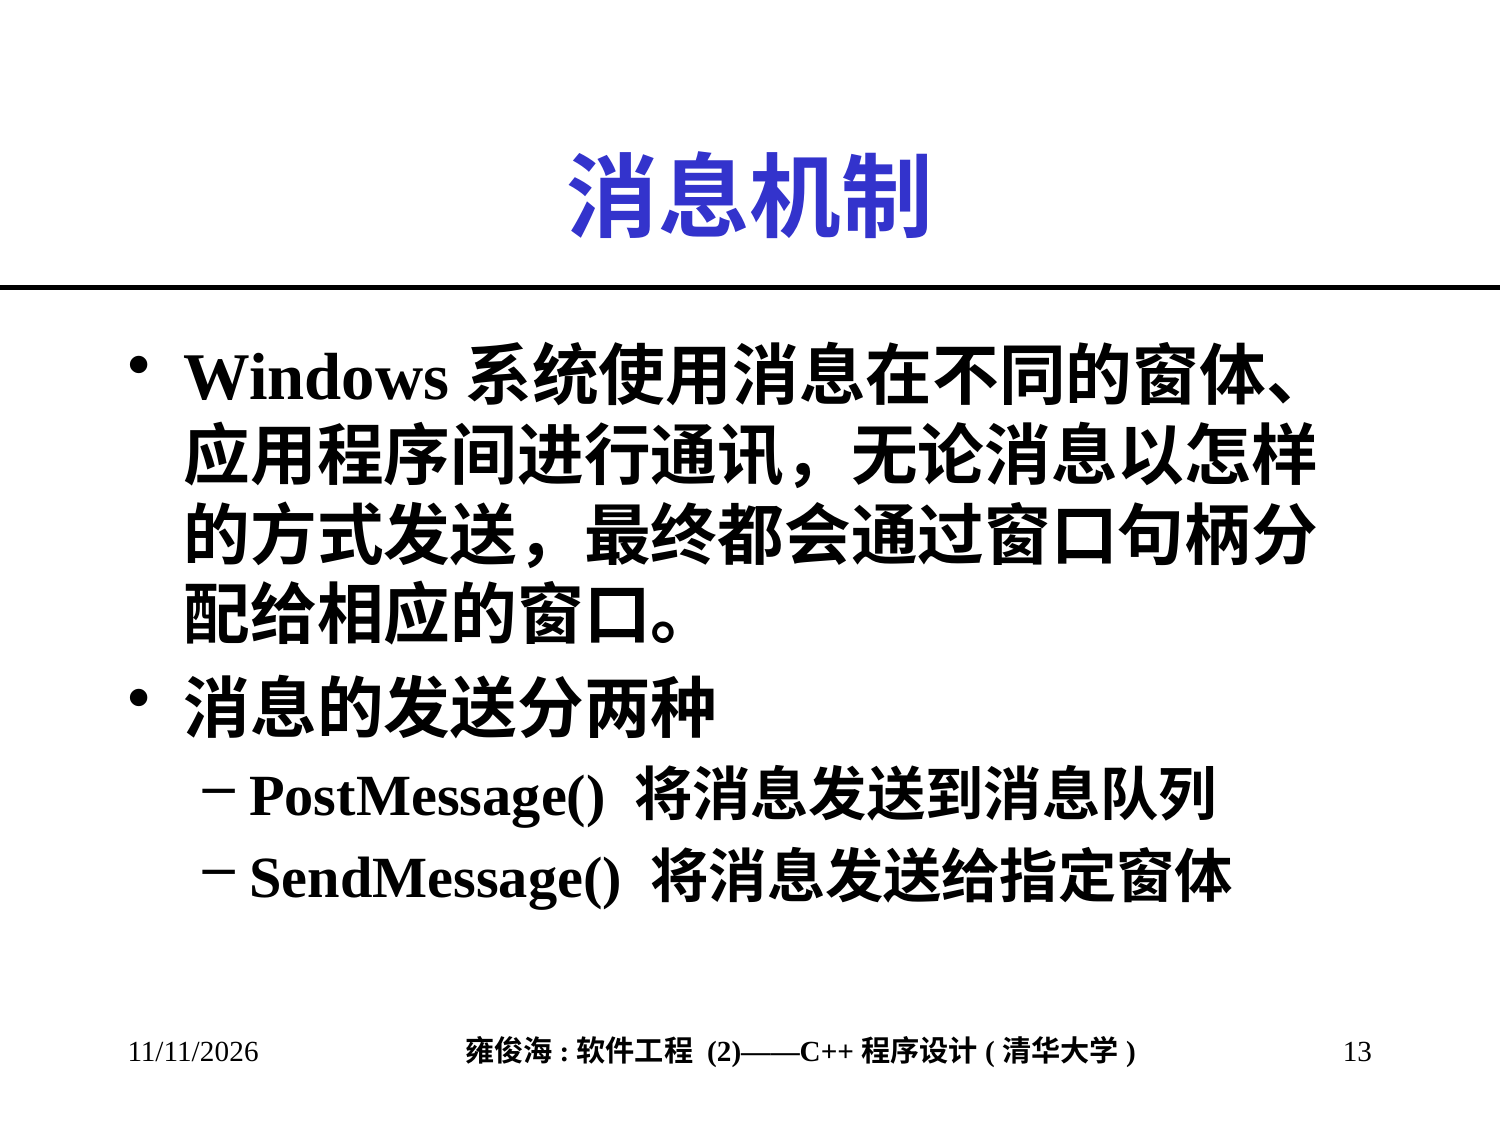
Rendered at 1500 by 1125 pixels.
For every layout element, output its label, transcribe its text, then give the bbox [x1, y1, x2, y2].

list Windows系统使用消息在不同的窗体、应用程序间进行通讯，无论消息以怎样的方式发送，最终都会通过窗口句柄分配给相应的窗口。 消息的发送分两种 PostMessage() 将消息发送到消息队列 SendMessage() 将消息发送给指定窗体 [112, 324, 1388, 1000]
slide_number 13 [1074, 1025, 1388, 1100]
title 消息机制 [112, 99, 1388, 288]
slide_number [112, 1025, 425, 1100]
